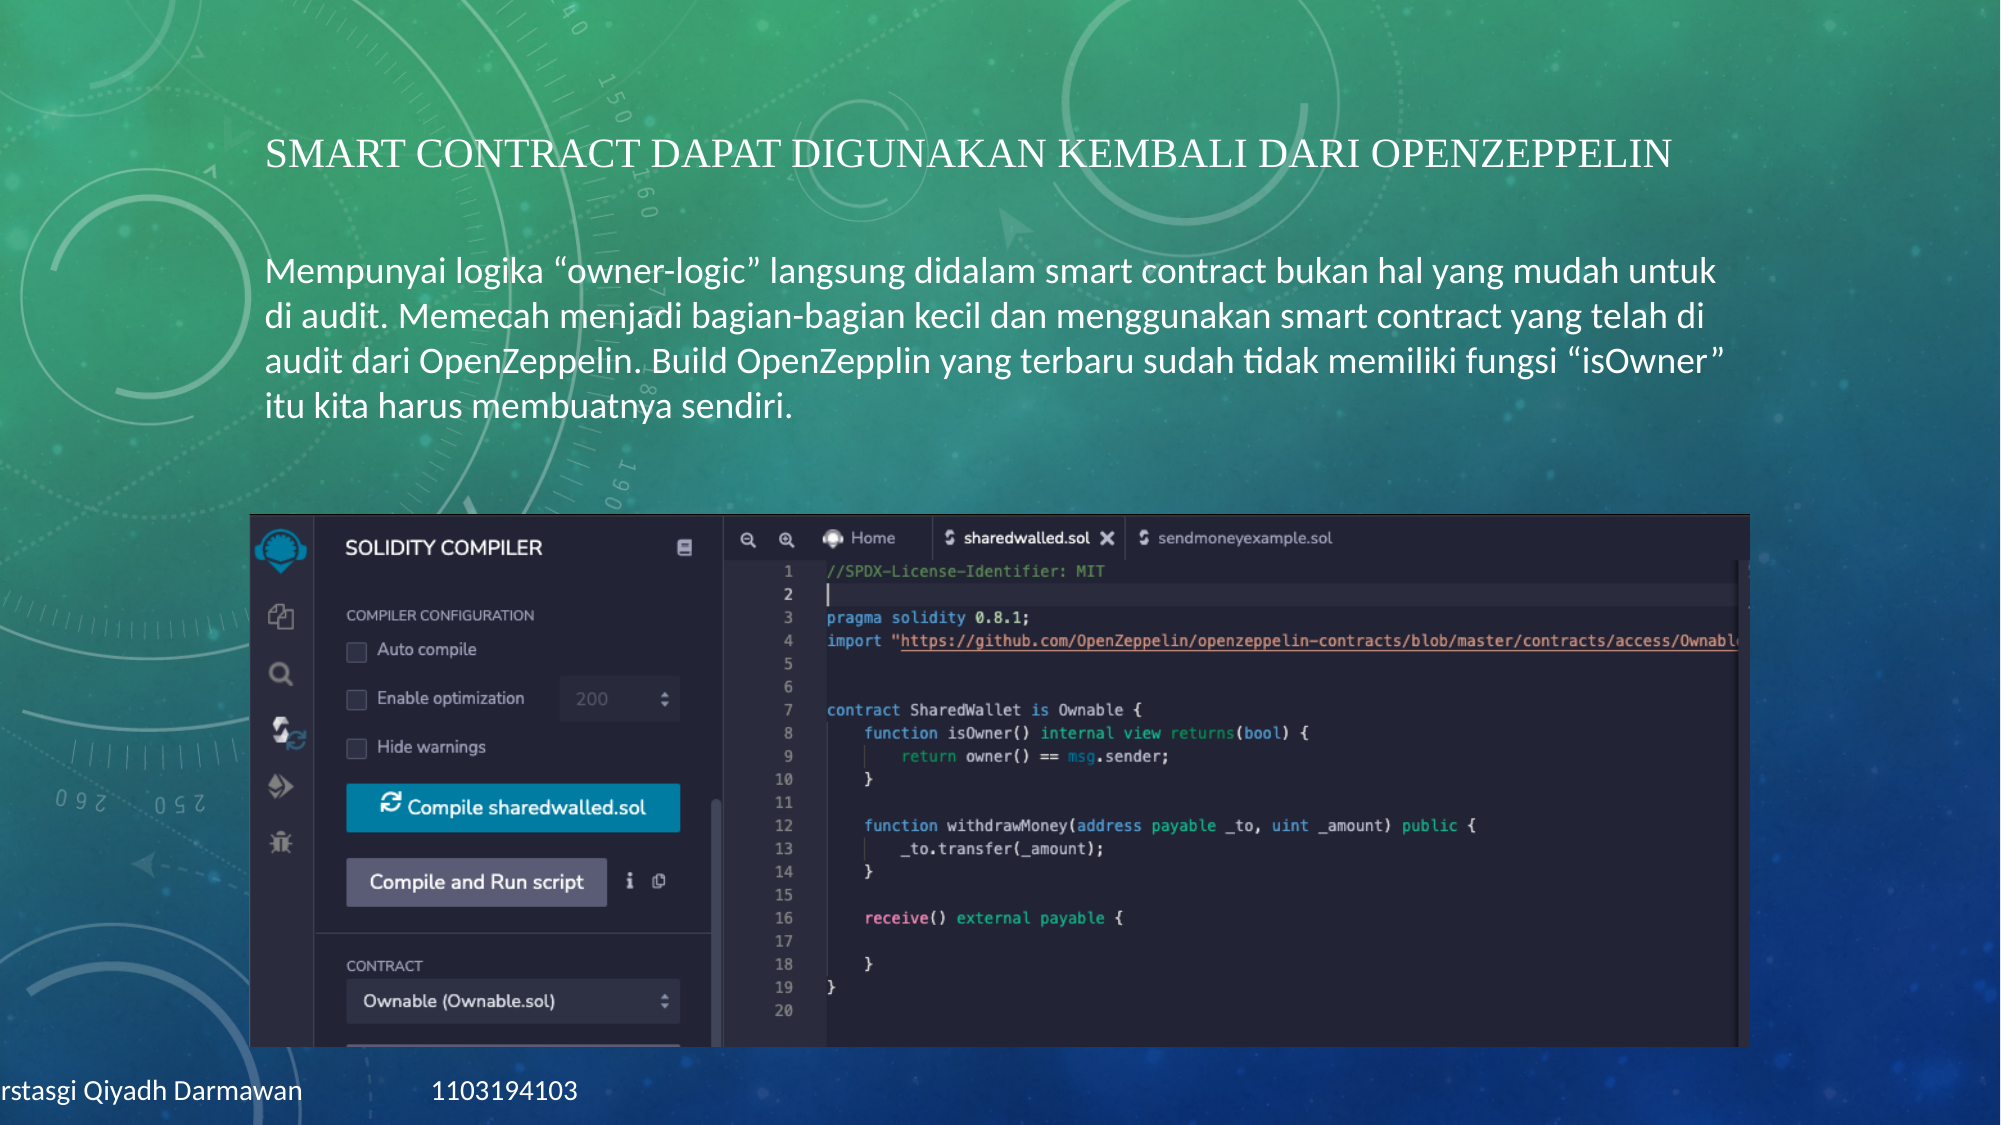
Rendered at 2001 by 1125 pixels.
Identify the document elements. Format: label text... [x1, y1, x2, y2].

subtitle Smart contract Dapat Digunakan Kembali dari OpenZeppelin [249, 118, 1750, 199]
text_box Mempunyai logika “owner-logic” langsung didalam smart contract bukan hal yang mudah untuk di audit. Memecah menjadi bagian-bagian kecil dan menggunakan smart contract yang telah di audit dari OpenZeppelin. Build OpenZepplin yang terbaru sudah tidak memiliki fungsi “isOwner” itu kita harus membuatnya sendiri. [249, 238, 1750, 434]
picture [0, 0, 2001, 1125]
text_box Firstasgi Qiyadh Darmawan 1103194103 [0, 1064, 593, 1115]
